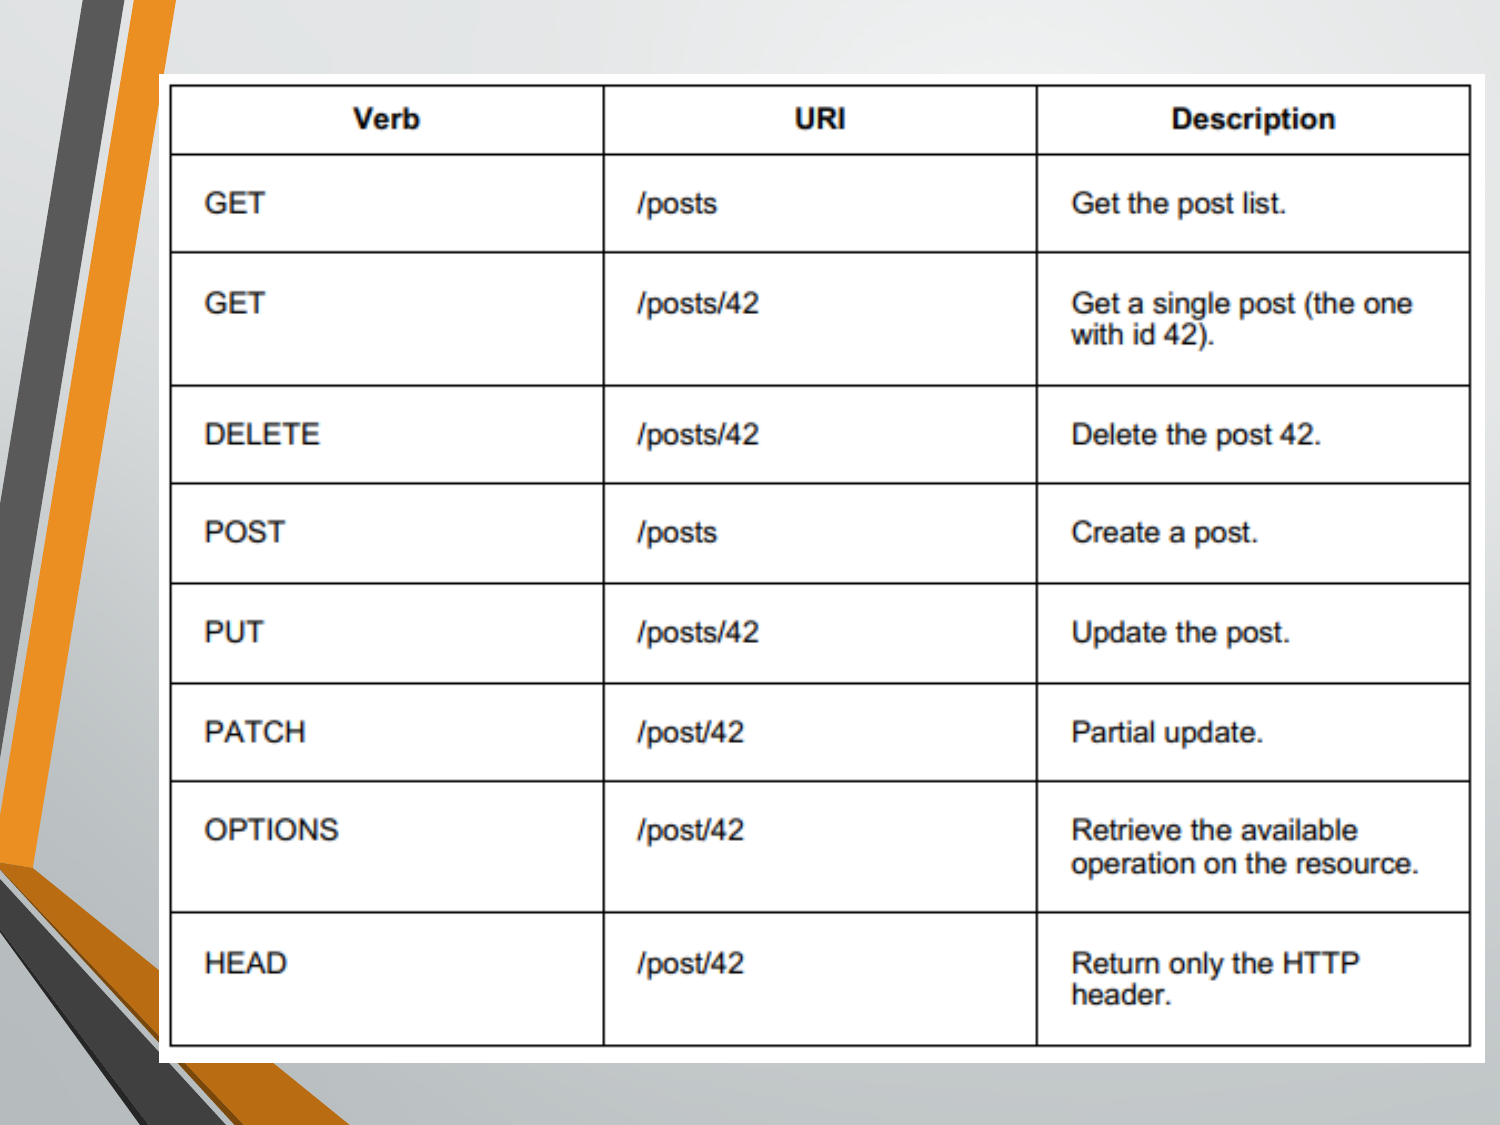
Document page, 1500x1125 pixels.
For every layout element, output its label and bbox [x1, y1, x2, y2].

picture [159, 74, 1485, 1063]
